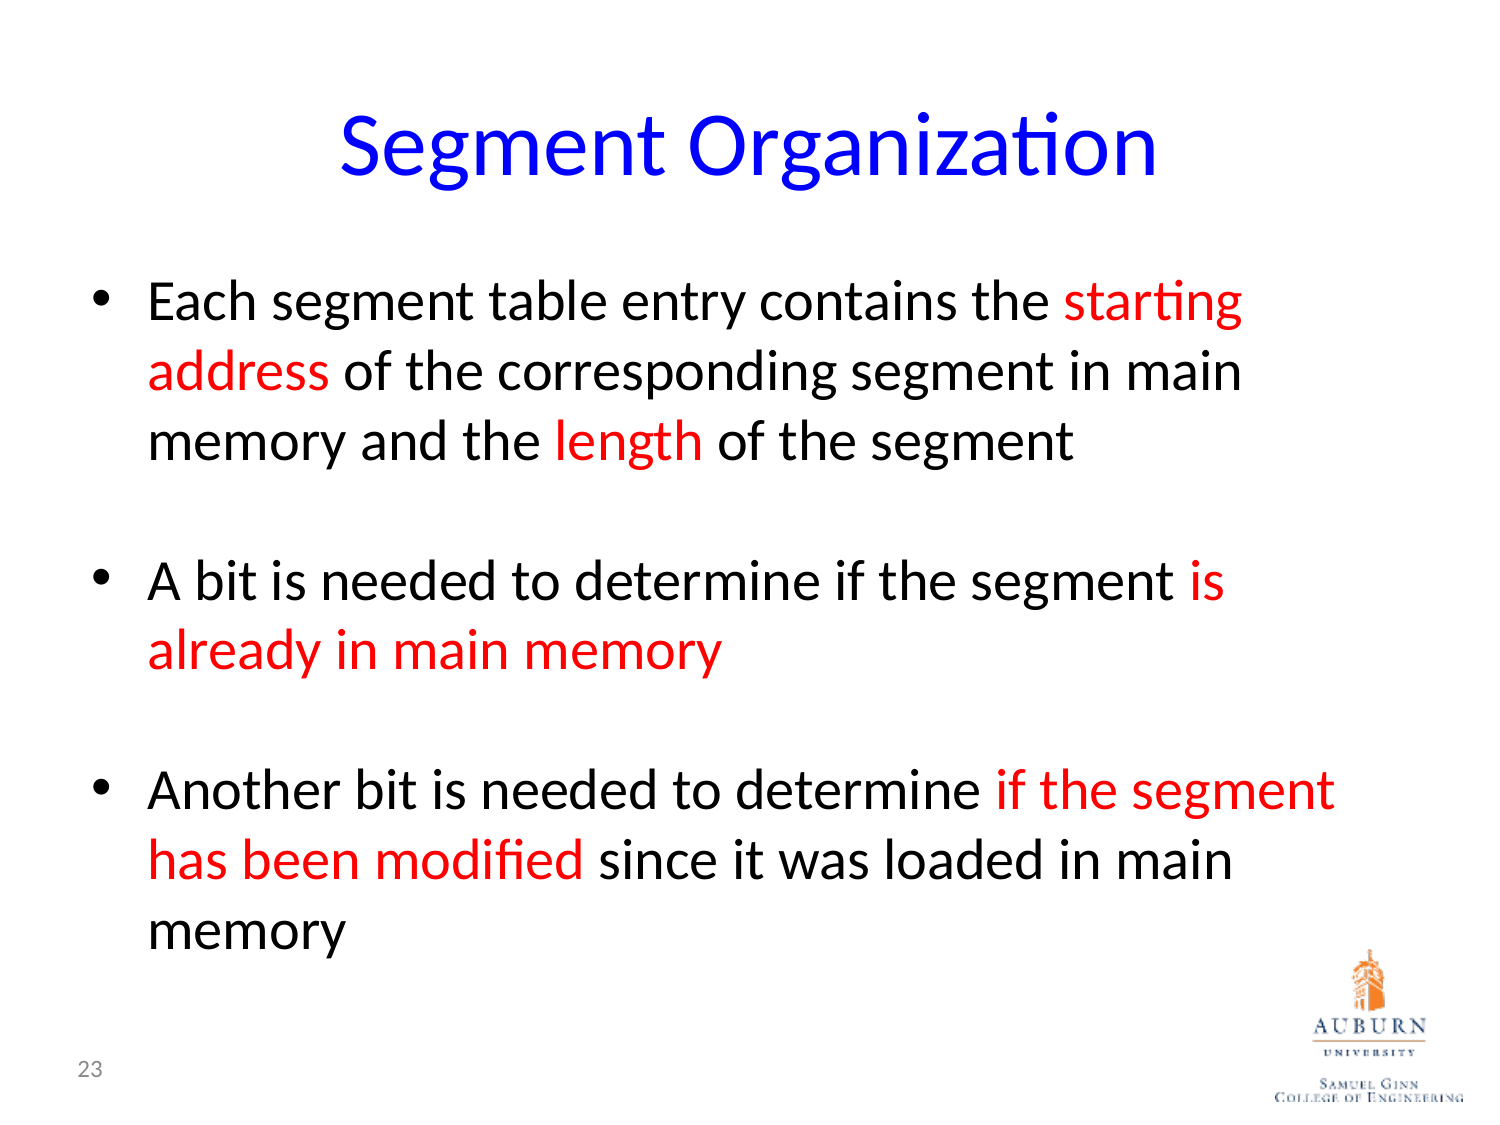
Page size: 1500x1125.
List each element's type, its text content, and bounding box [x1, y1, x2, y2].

slide_number 23 [62, 1037, 225, 1098]
picture [1275, 949, 1463, 1102]
list Each segment table entry contains the starting address of the corresponding segment in main memory and the length of the segment A bit is needed to determine if the segment is already in main memory Another bit is needed to determine if the segment has been modified since it was loaded in main memory [76, 254, 1427, 1068]
title Segment Organization [75, 45, 1425, 233]
